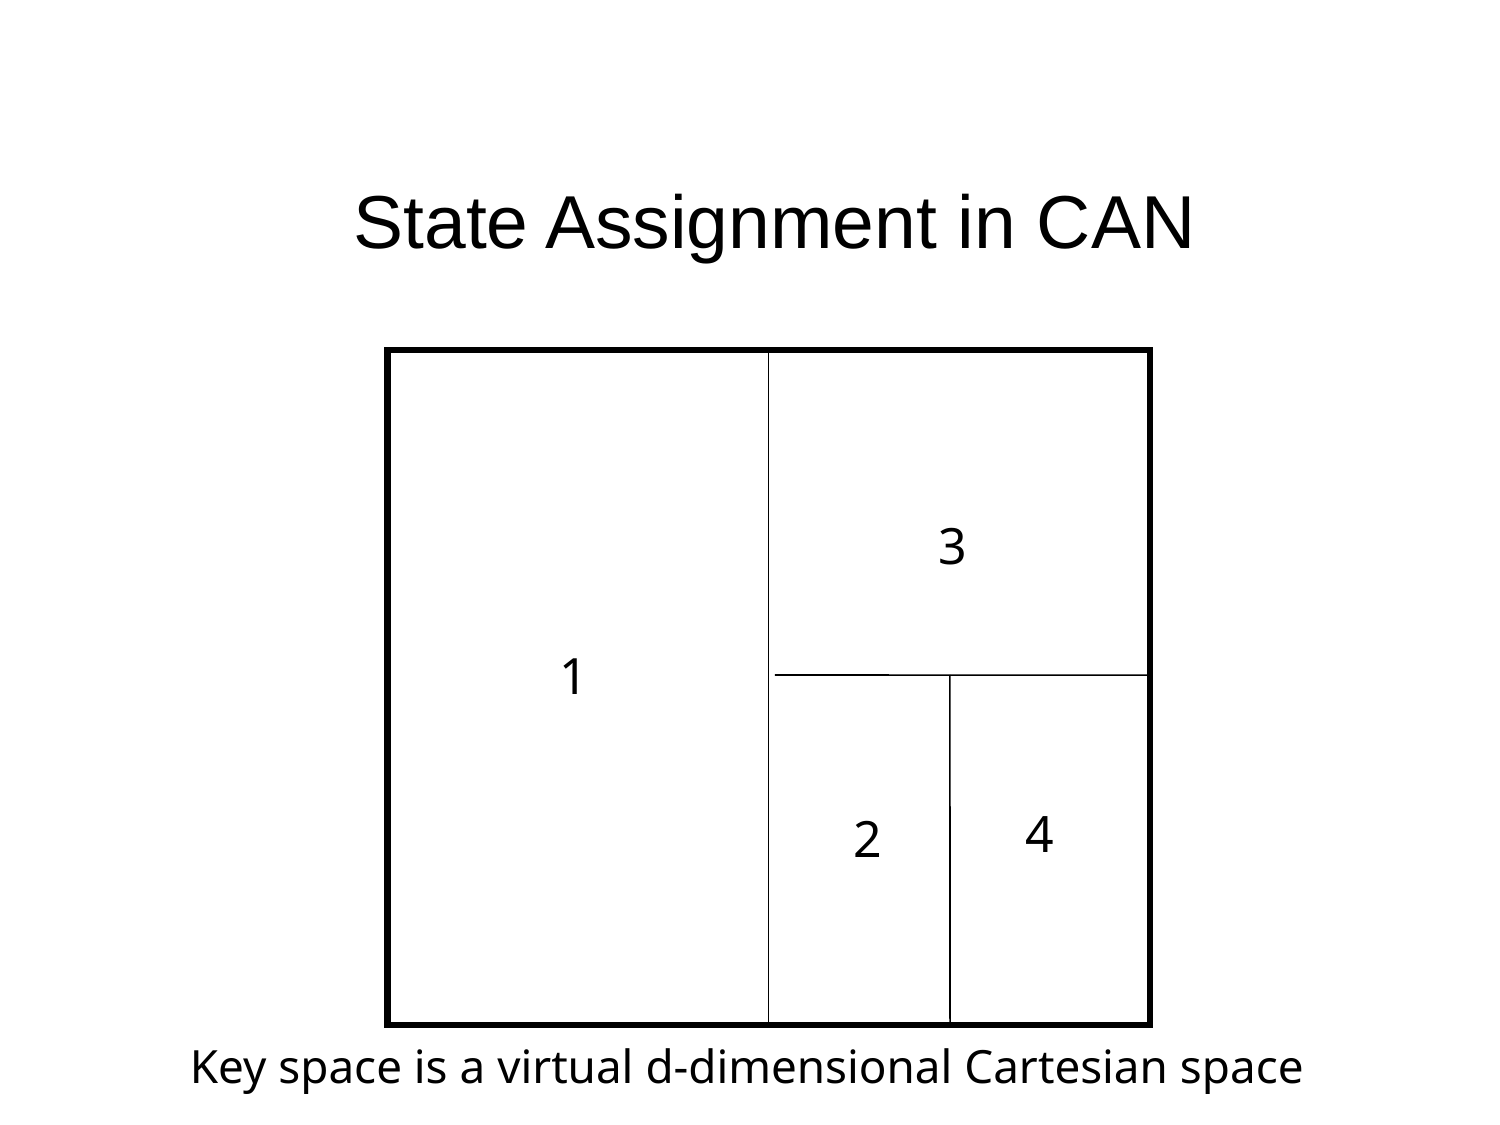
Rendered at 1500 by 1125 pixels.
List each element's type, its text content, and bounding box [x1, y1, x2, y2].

list [74, 324, 1500, 1125]
text_box 1 [544, 637, 603, 713]
text_box [770, 349, 1150, 1025]
text_box 4 [1011, 795, 1070, 870]
text_box 2 [838, 799, 897, 875]
text_box 3 [923, 507, 982, 583]
text_box State Assignment in CAN [137, 125, 1413, 313]
text_box [387, 349, 768, 1025]
text_box Key space is a virtual d-dimensional Cartesian space [175, 1029, 1320, 1100]
